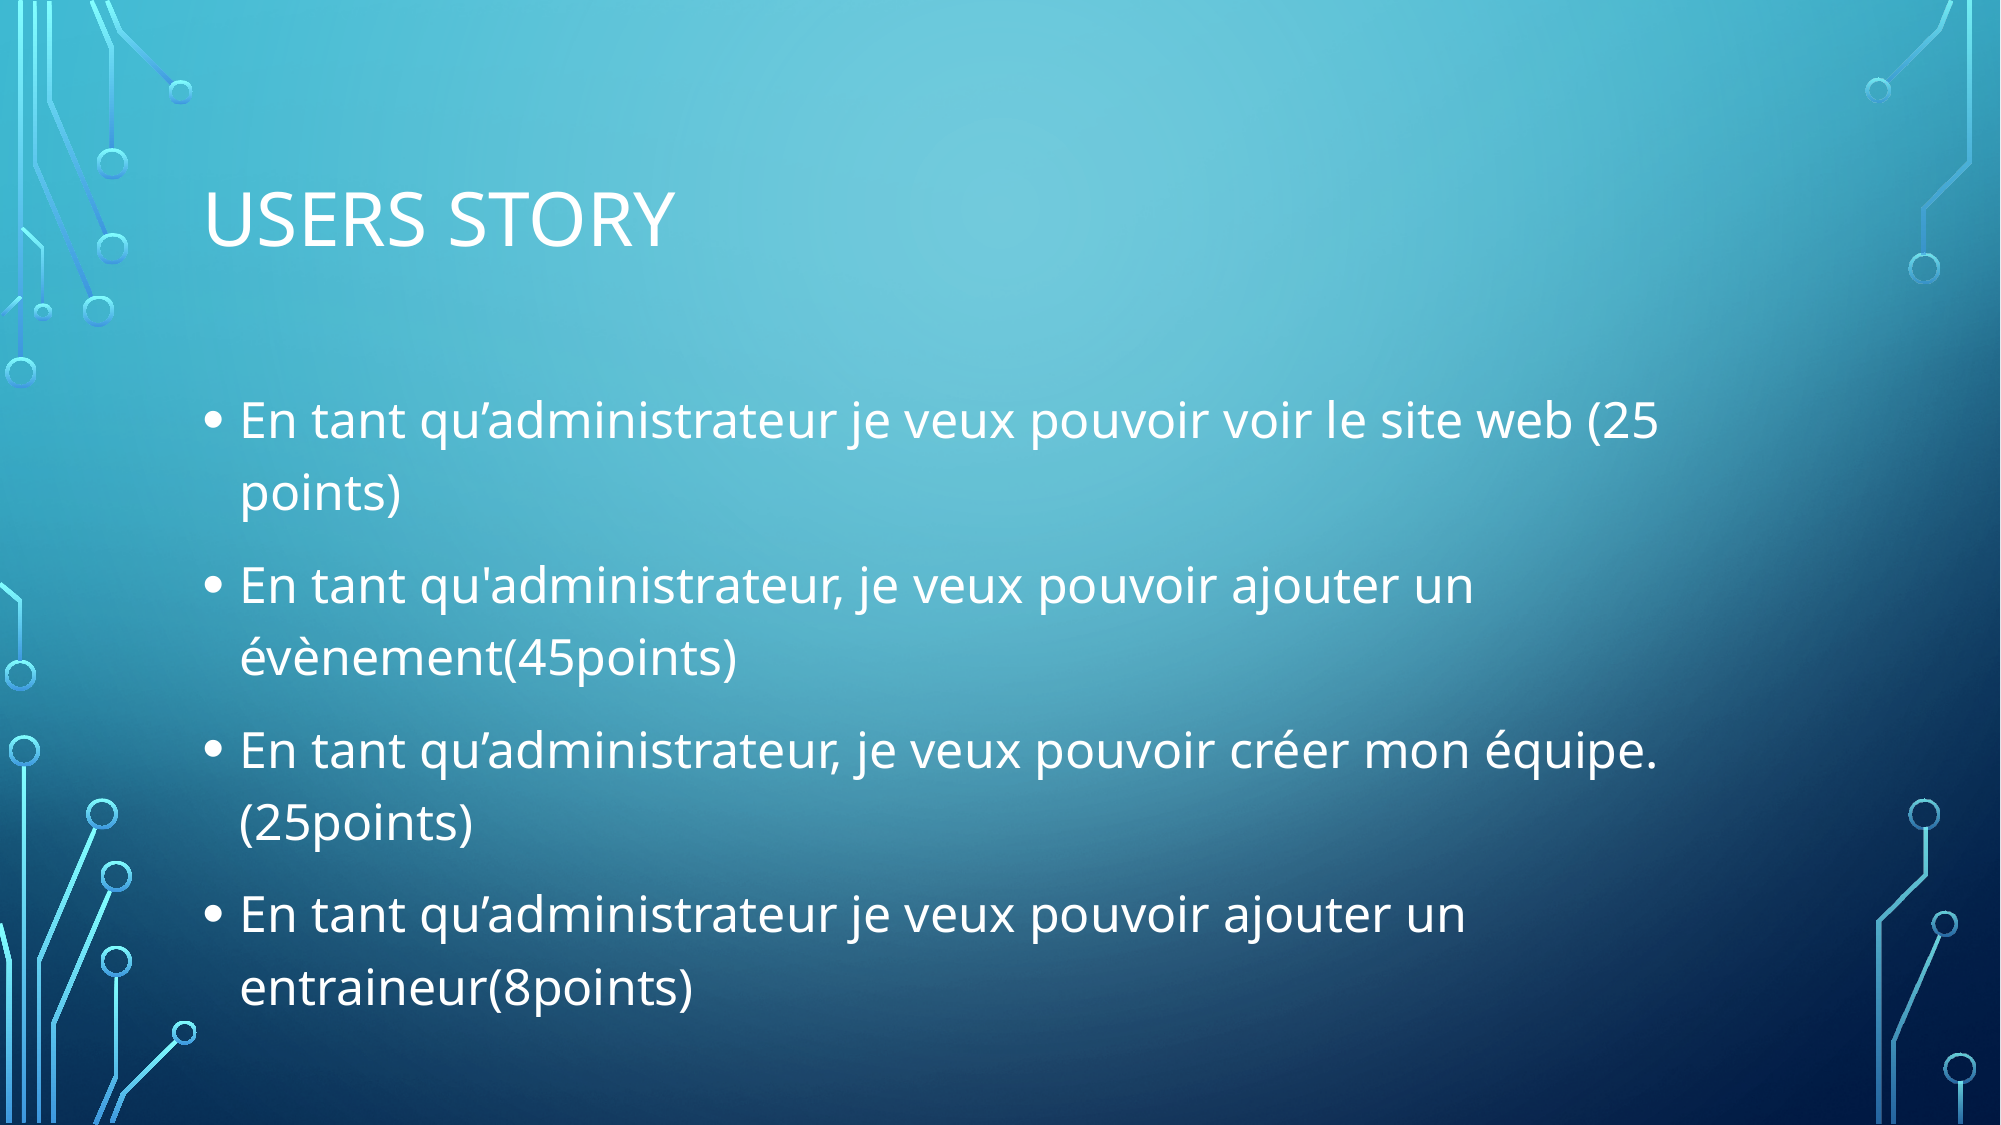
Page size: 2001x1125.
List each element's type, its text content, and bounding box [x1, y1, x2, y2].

list En tant qu’administrateur je veux pouvoir voir le site web (25 points) En tant qu'administrateur, je veux pouvoir ajouter un évènement(45points) En tant qu’administrateur, je veux pouvoir créer mon équipe.(25points) En tant qu’administrateur je veux pouvoir ajouter un entraineur(8points) [187, 369, 1813, 950]
title Users Story [187, 101, 1813, 344]
